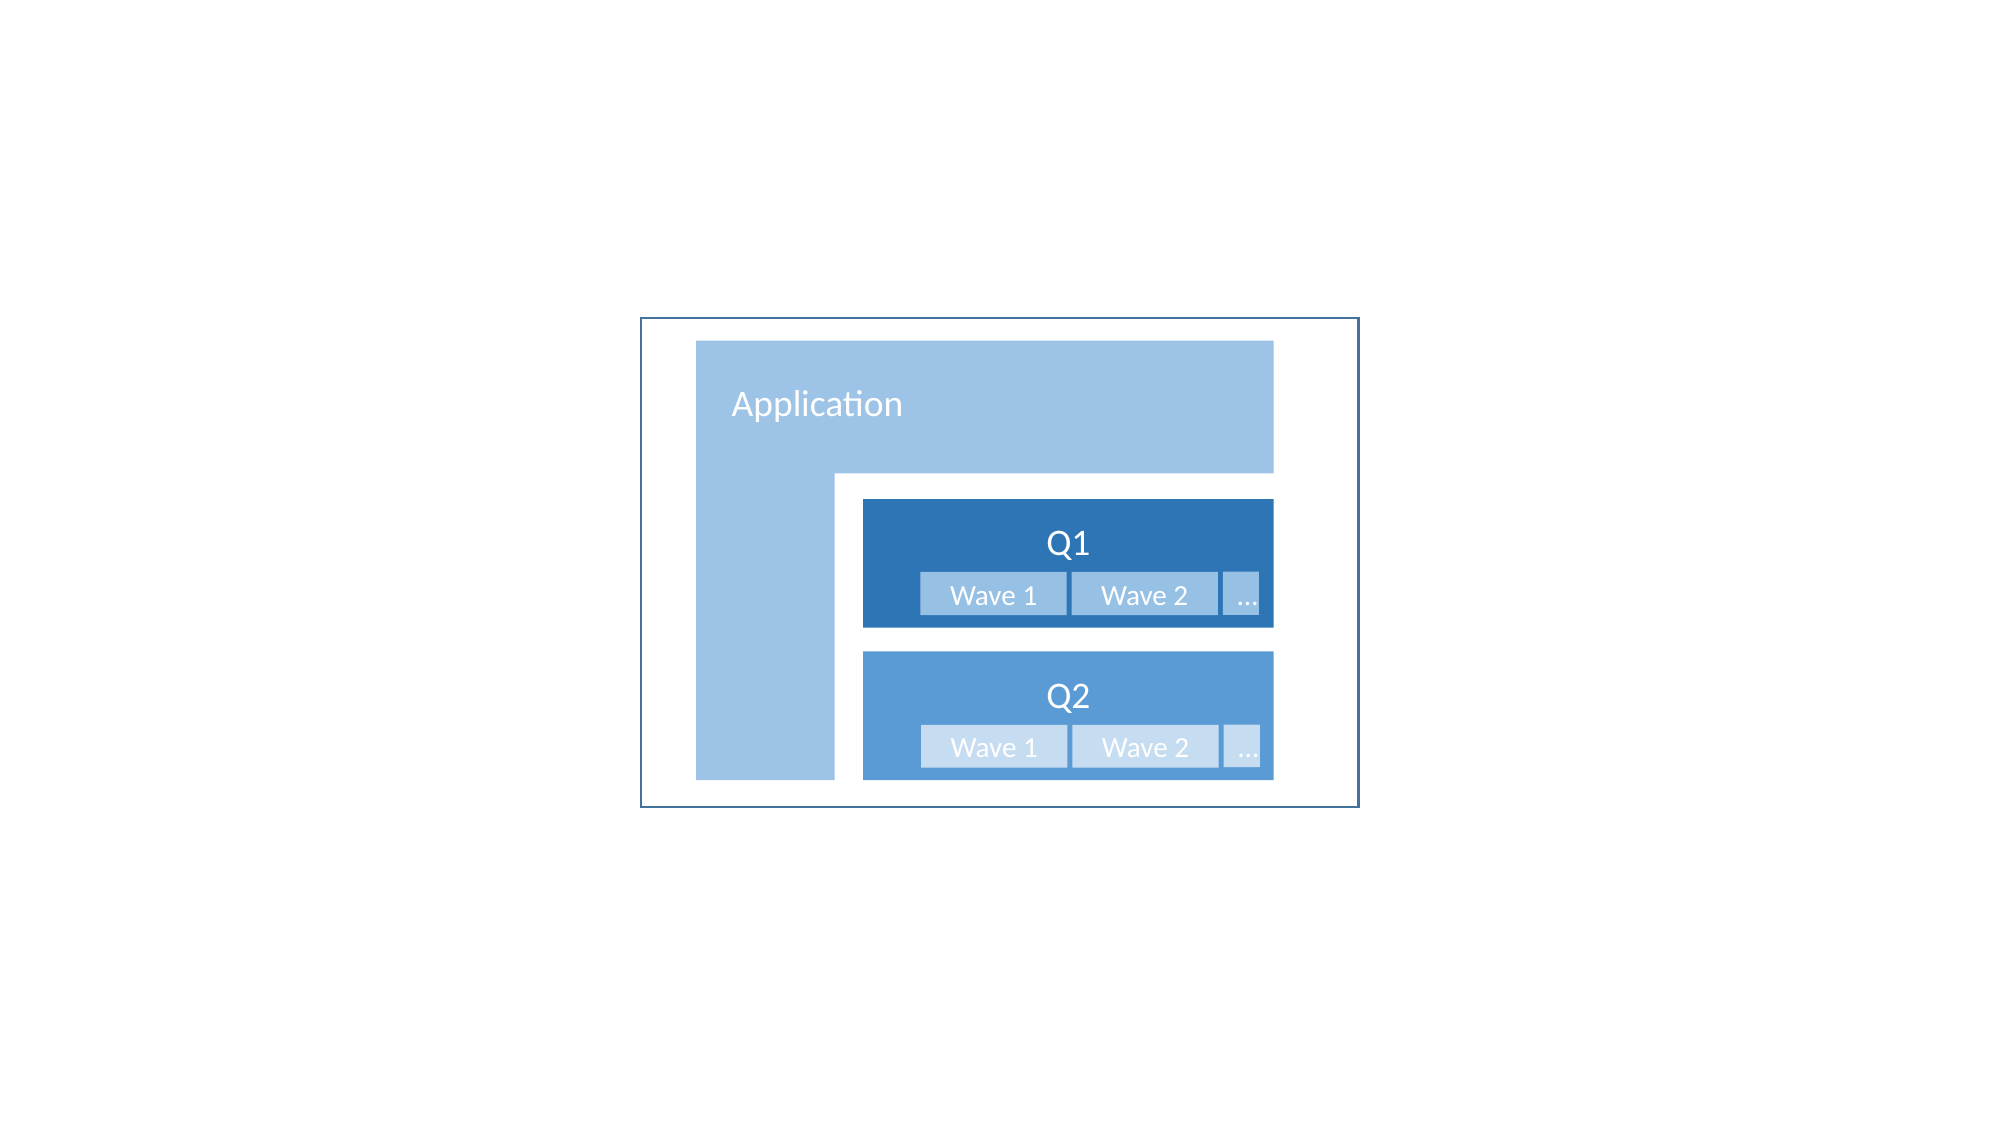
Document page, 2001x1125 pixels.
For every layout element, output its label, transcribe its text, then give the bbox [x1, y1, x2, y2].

text_box Q2 [862, 650, 1275, 781]
text_box … [1222, 571, 1260, 616]
text_box Wave 2 [1071, 571, 1219, 616]
text_box Wave 2 [1071, 724, 1220, 769]
text_box … [1223, 724, 1261, 768]
text_box Wave 1 [919, 571, 1068, 616]
text_box Anwendung [640, 317, 1360, 808]
text_box Wave 1 [920, 724, 1068, 769]
text_box Q1 [862, 498, 1275, 629]
text_box [695, 340, 1275, 781]
text_box Application [716, 371, 919, 432]
